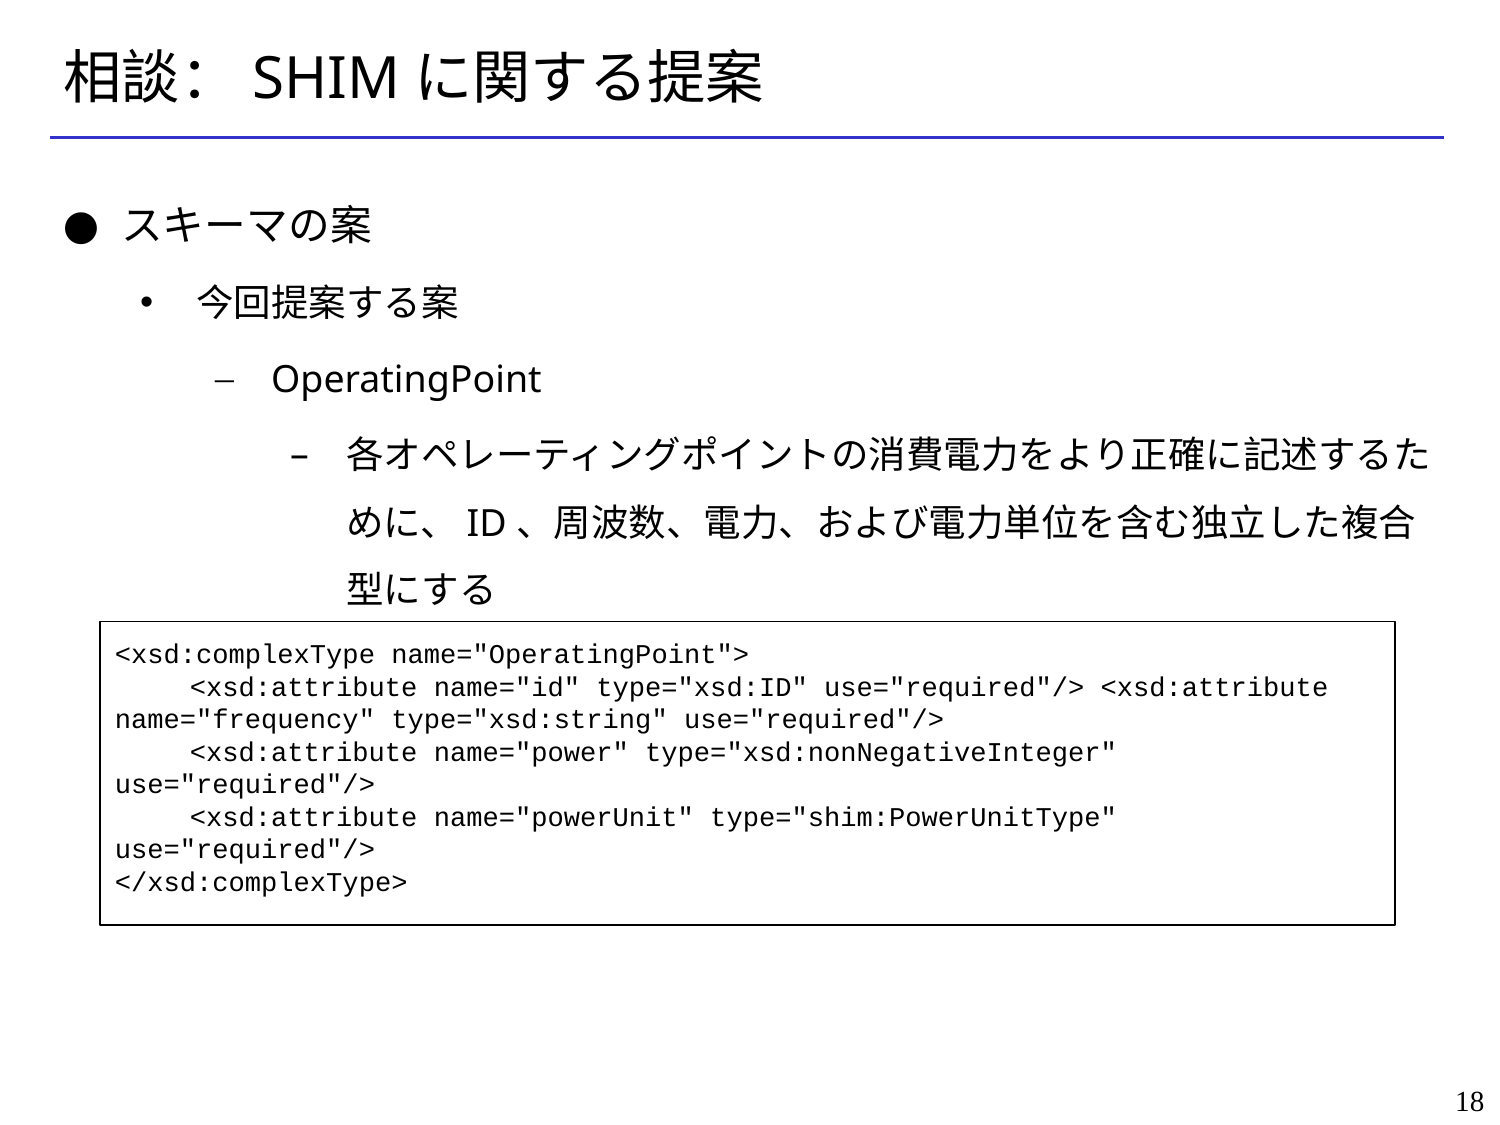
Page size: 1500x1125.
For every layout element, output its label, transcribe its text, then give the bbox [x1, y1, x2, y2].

title 相談：SHIMに関する提案 [48, 37, 1452, 113]
text_box <xsd:complexType name="OperatingPoint"> <xsd:attribute name="id" type="xsd:ID" use="required"/> <xsd:attribute name="frequency" type="xsd:string" use="required"/> <xsd:attribute name="power" type="xsd:nonNegativeInteger" use="required"/> <xsd:attribute name="powerUnit" type="shim:PowerUnitType" use="required"/> </xsd:complexType> [99, 621, 1395, 926]
list スキーマの案 今回提案する案 OperatingPoint 各オペレーティングポイントの消費電力をより正確に記述するために、ID、周波数、電力、および電力単位を含む独立した複合型にする [31, 166, 1452, 1037]
slide_number 18 [1187, 1074, 1500, 1125]
